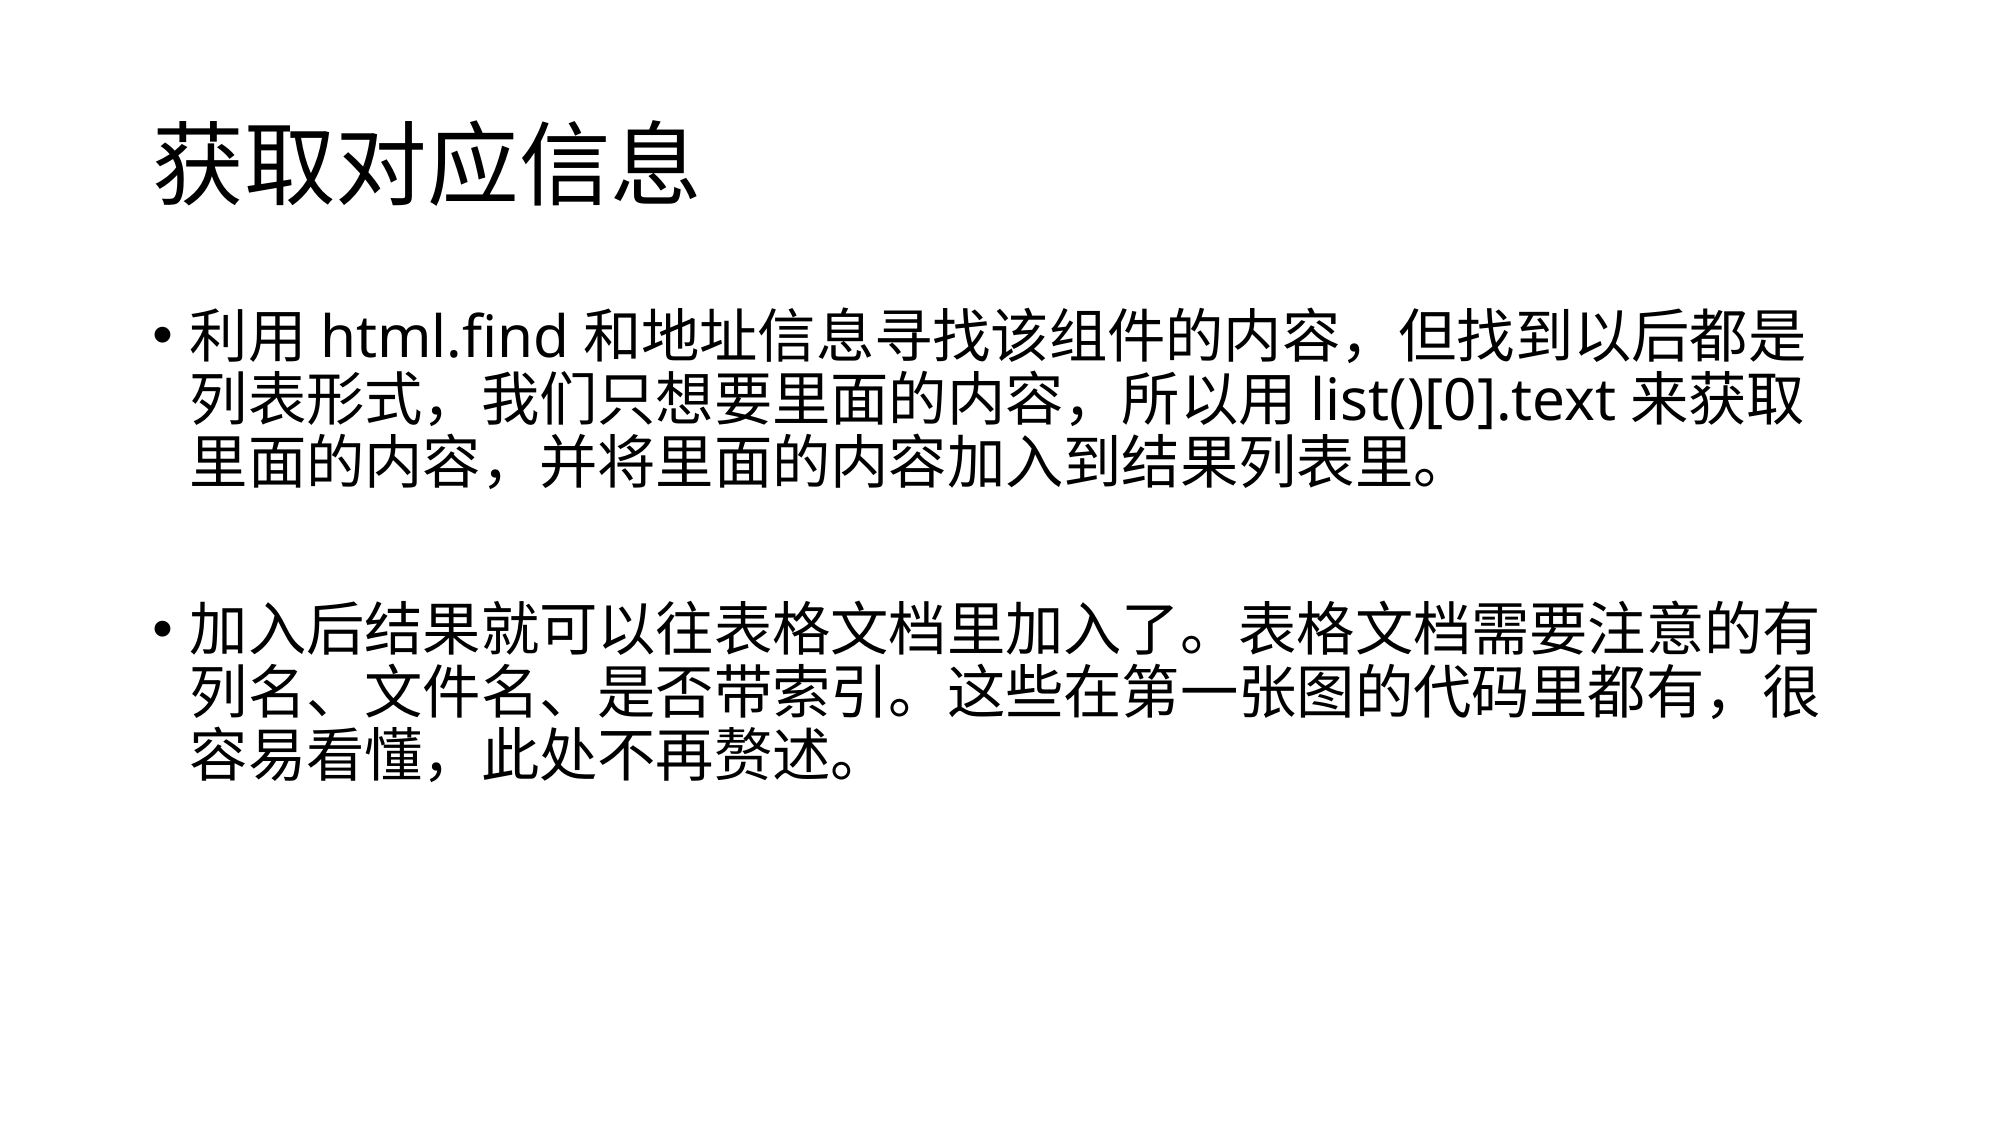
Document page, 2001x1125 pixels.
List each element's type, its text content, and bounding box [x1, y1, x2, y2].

title 获取对应信息 [137, 59, 1863, 278]
list 利用html.find和地址信息寻找该组件的内容，但找到以后都是列表形式，我们只想要里面的内容，所以用list()[0].text来获取里面的内容，并将里面的内容加入到结果列表里。 加入后结果就可以往表格文档里加入了。表格文档需要注意的有列名、文件名、是否带索引。这些在第一张图的代码里都有，很容易看懂，此处不再赘述。 [137, 299, 1863, 1014]
